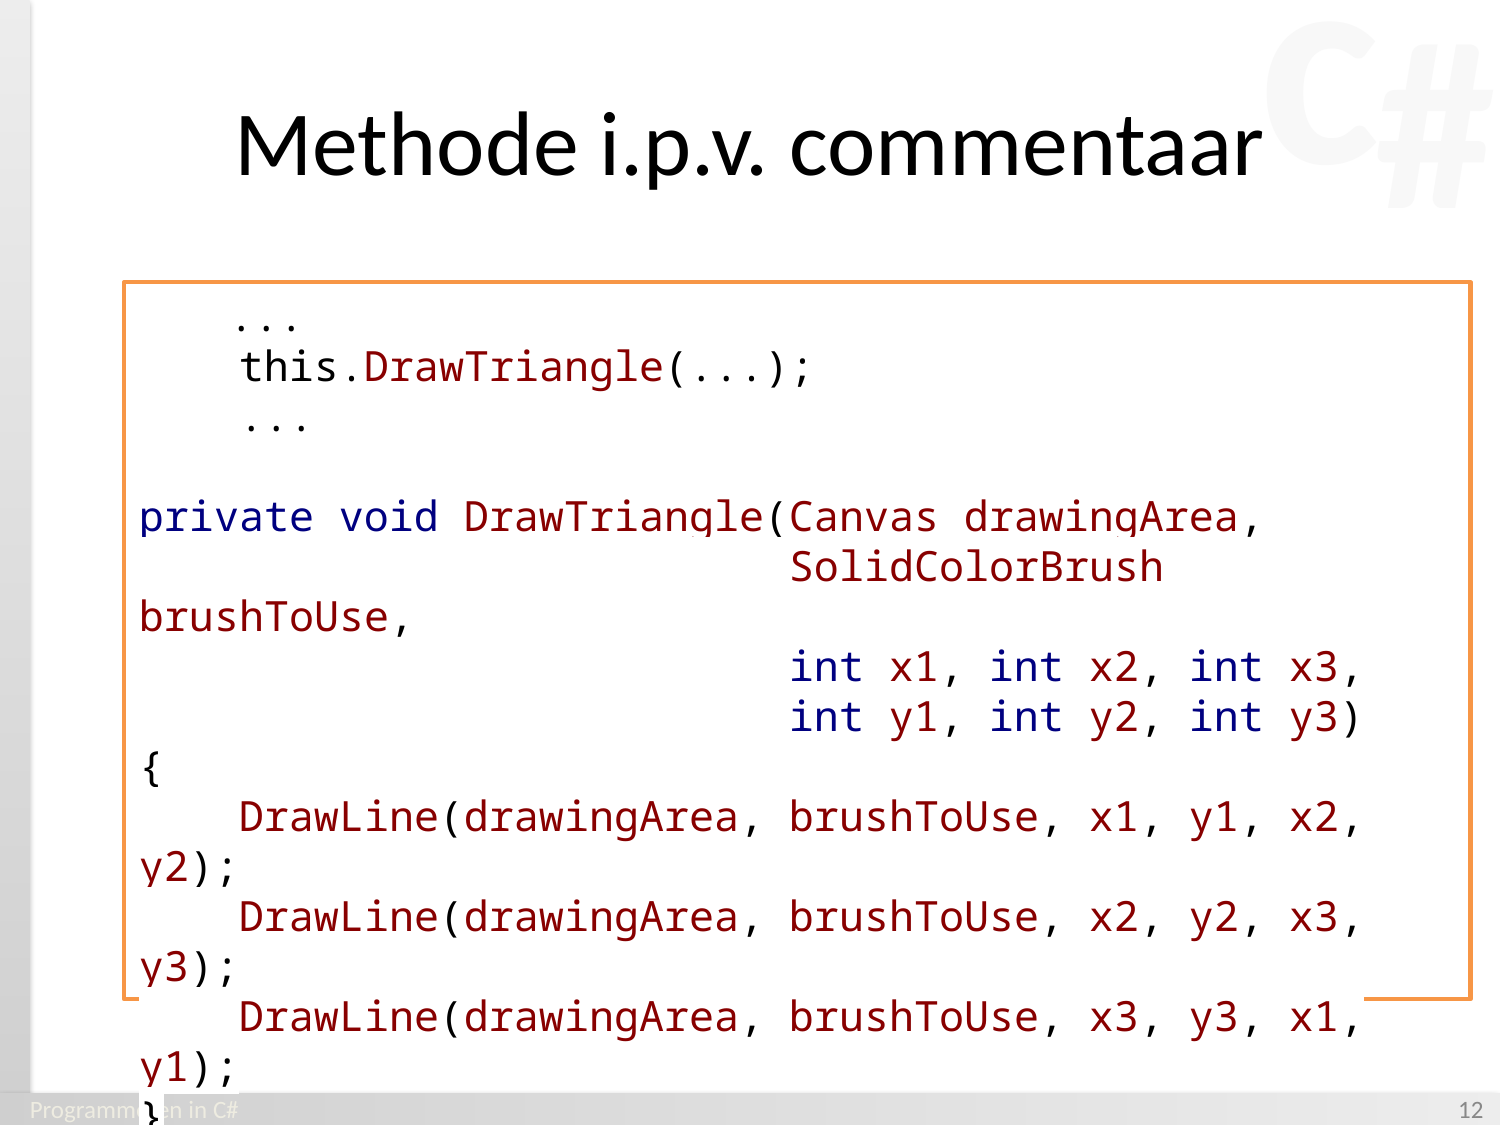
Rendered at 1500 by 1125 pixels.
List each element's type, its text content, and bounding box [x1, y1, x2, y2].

footer Programmeren in C# [0, 1078, 372, 1125]
slide_number ‹#› [1148, 1078, 1499, 1125]
text_box ... this.DrawTriangle(...); ... private void DrawTriangle(Canvas drawingArea, SolidColorBrush brushToUse, int x1, int x2, int x3, int y1, int y2, int y3) { DrawLine(drawingArea, brushToUse, x1, y1, x2, y2); DrawLine(drawingArea, brushToUse, x2, y2, x3, y3); DrawLine(drawingArea, brushToUse, x3, y3, x1, y1); } [123, 282, 1471, 1000]
title Methode i.p.v. commentaar [75, 45, 1425, 233]
